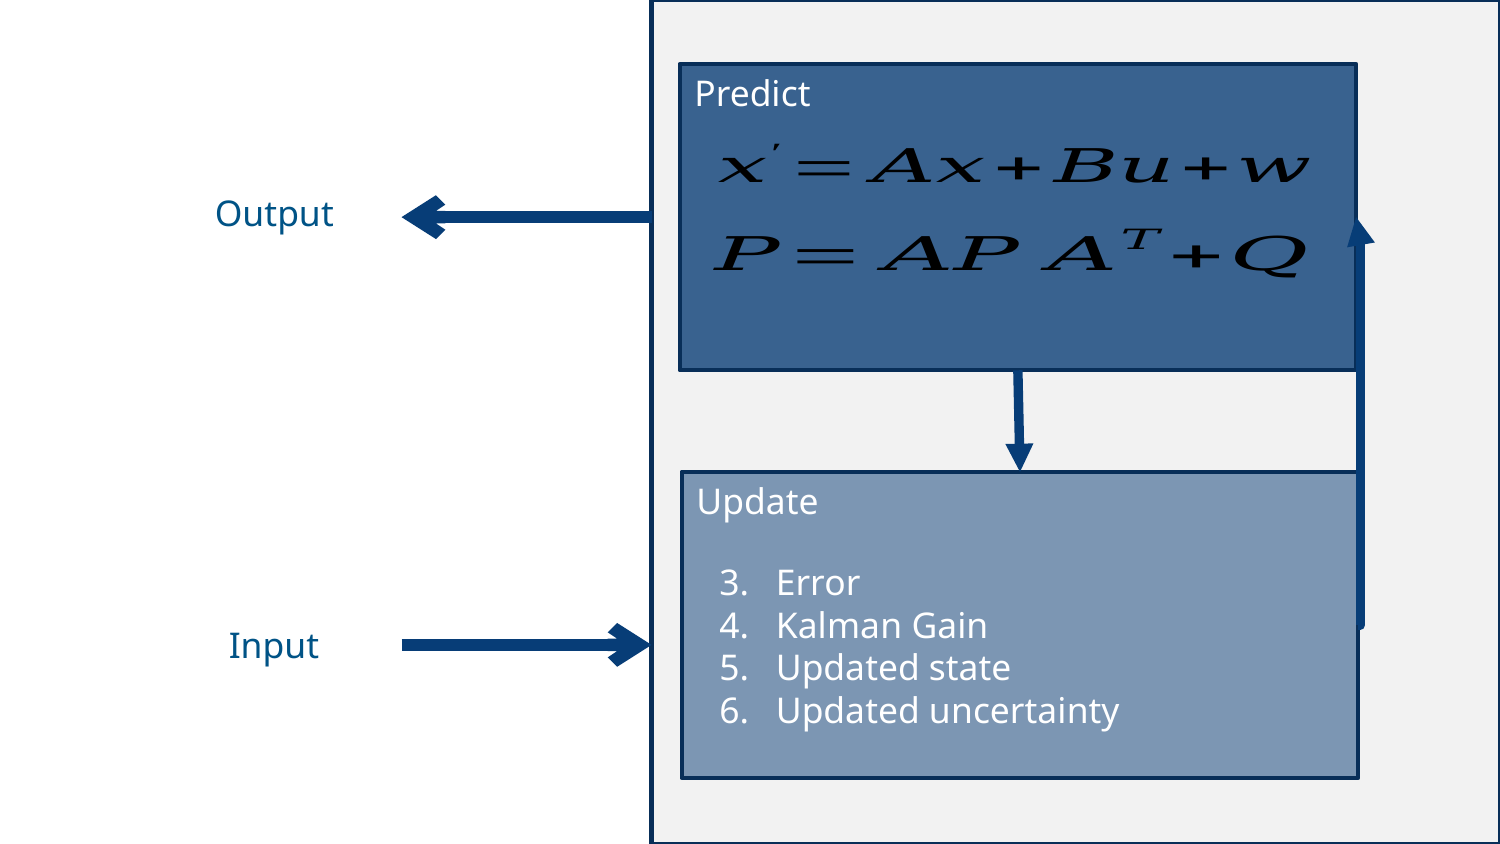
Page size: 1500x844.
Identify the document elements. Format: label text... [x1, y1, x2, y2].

text_box [649, 0, 1500, 844]
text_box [1355, 216, 1359, 626]
text_box Update [680, 470, 1360, 780]
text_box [1017, 370, 1021, 473]
text_box Error Kalman Gain Updated state Updated uncertainty [704, 552, 1289, 738]
text_box Predict [678, 62, 1358, 372]
text_box Input [214, 615, 416, 674]
text_box Output [200, 183, 402, 241]
